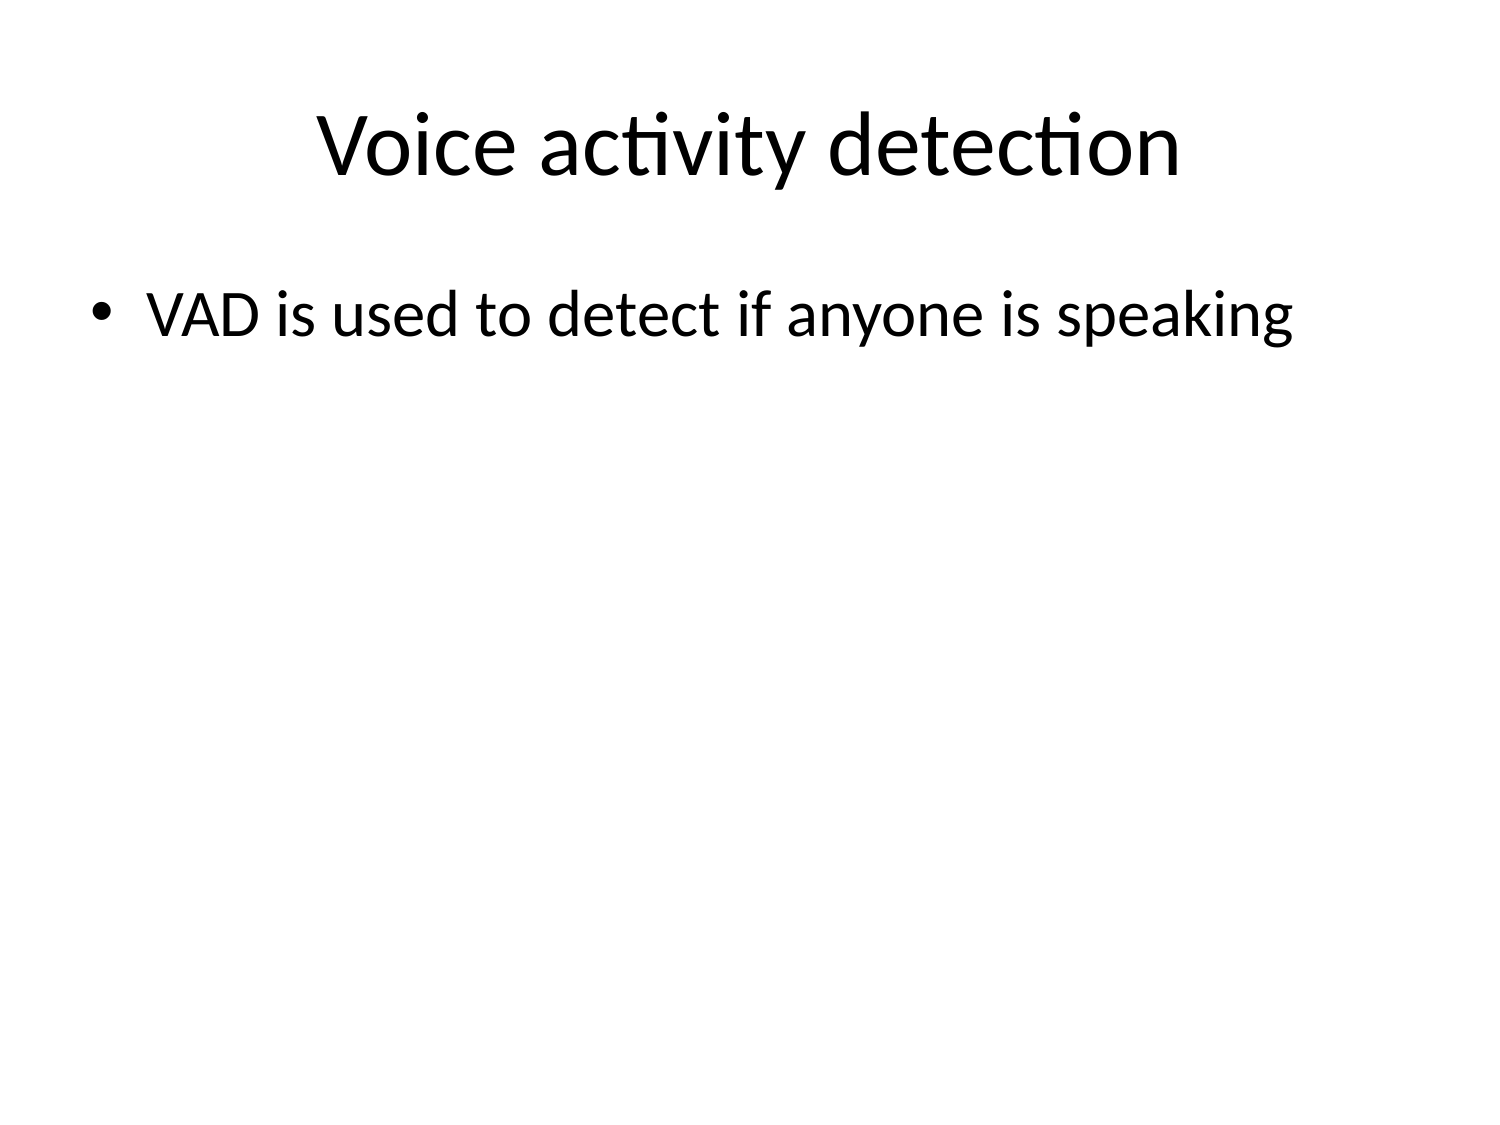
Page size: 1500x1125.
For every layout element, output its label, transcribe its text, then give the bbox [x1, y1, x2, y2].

list VAD is used to detect if anyone is speaking [75, 262, 1425, 1005]
title Voice activity detection [75, 45, 1425, 233]
